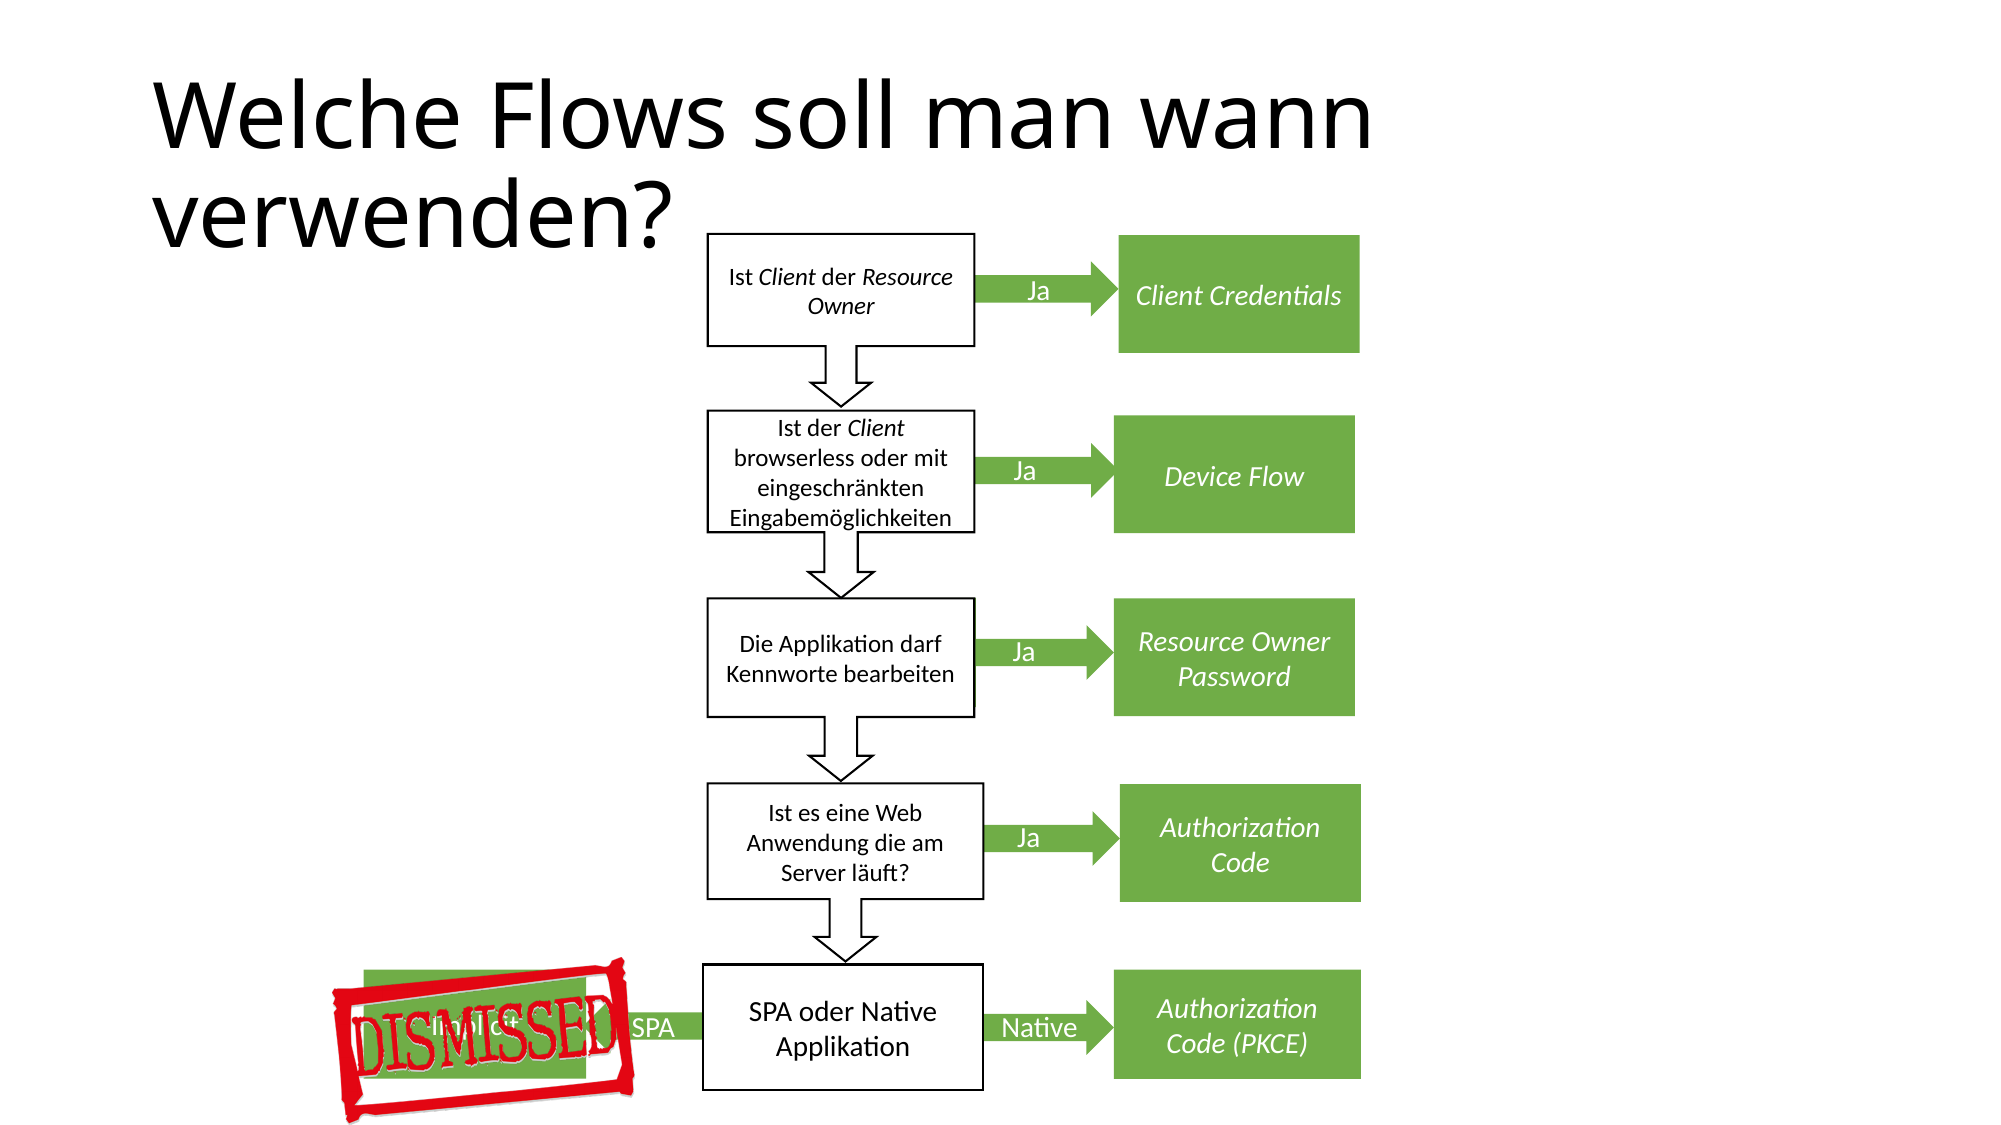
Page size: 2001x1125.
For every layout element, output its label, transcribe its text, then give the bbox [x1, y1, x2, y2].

title Welche Flows soll man wann verwenden? [137, 59, 1837, 278]
text_box [1052, 440, 1113, 501]
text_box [707, 783, 1120, 962]
picture [332, 957, 635, 1125]
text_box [707, 597, 1114, 781]
text_box Authorization Code [1120, 784, 1361, 902]
text_box Authorization Code (PKCE) [1114, 969, 1361, 1079]
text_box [707, 233, 1360, 407]
text_box Resource Owner Password [1114, 598, 1355, 717]
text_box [635, 964, 1114, 1091]
text_box [976, 455, 998, 486]
text_box Ist der Client browserless oder mit eingeschränkten Eingabemöglichkeiten [706, 409, 976, 597]
text_box Device Flow [1113, 415, 1355, 534]
text_box Ja [998, 443, 1052, 494]
